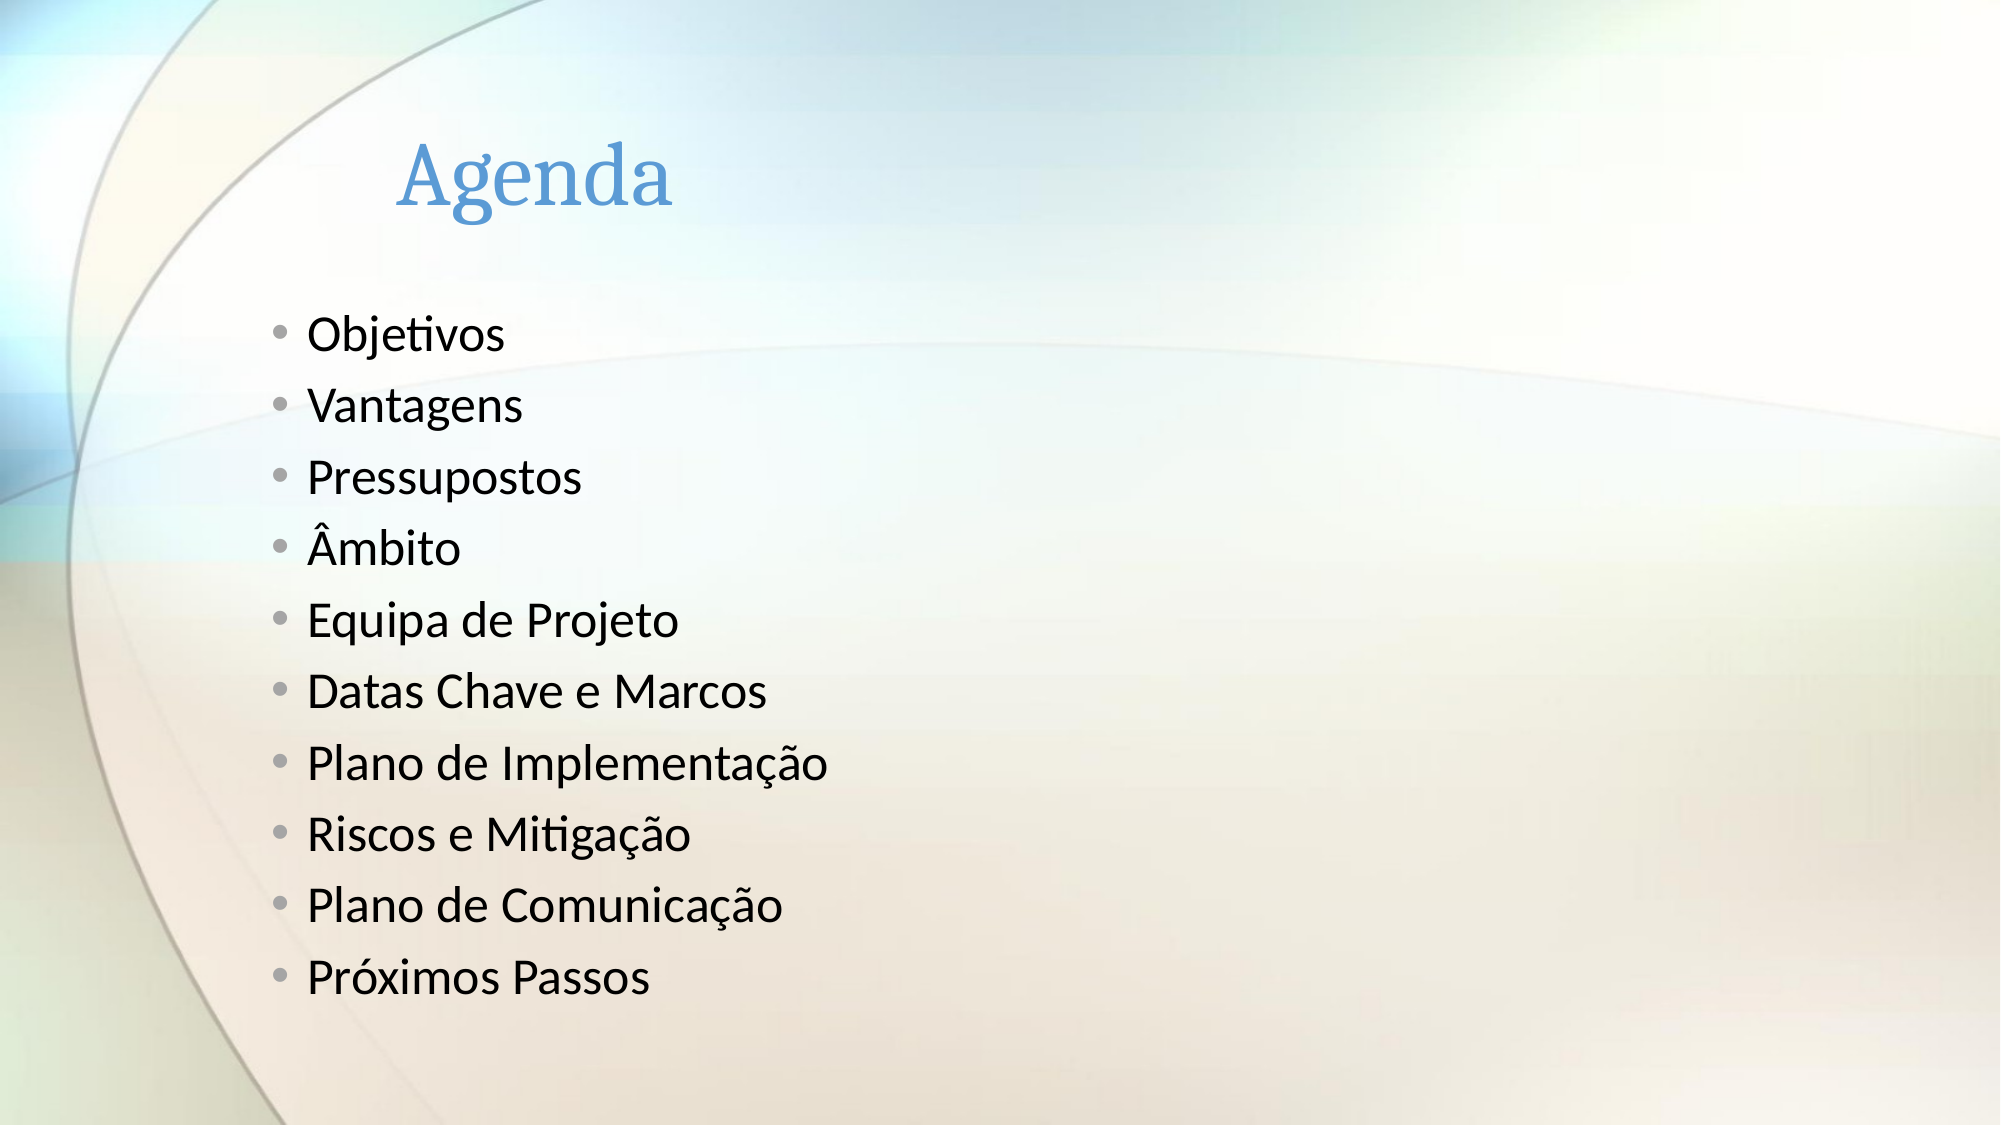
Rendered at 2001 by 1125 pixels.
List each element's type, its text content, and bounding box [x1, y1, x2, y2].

picture [0, 0, 2001, 1125]
list Objetivos Vantagens Pressupostos Âmbito Equipa de Projeto Datas Chave e Marcos Plano de Implementação Riscos e Mitigação Plano de Comunicação Próximos Passos [256, 299, 1863, 1014]
title Agenda [381, 59, 1863, 278]
